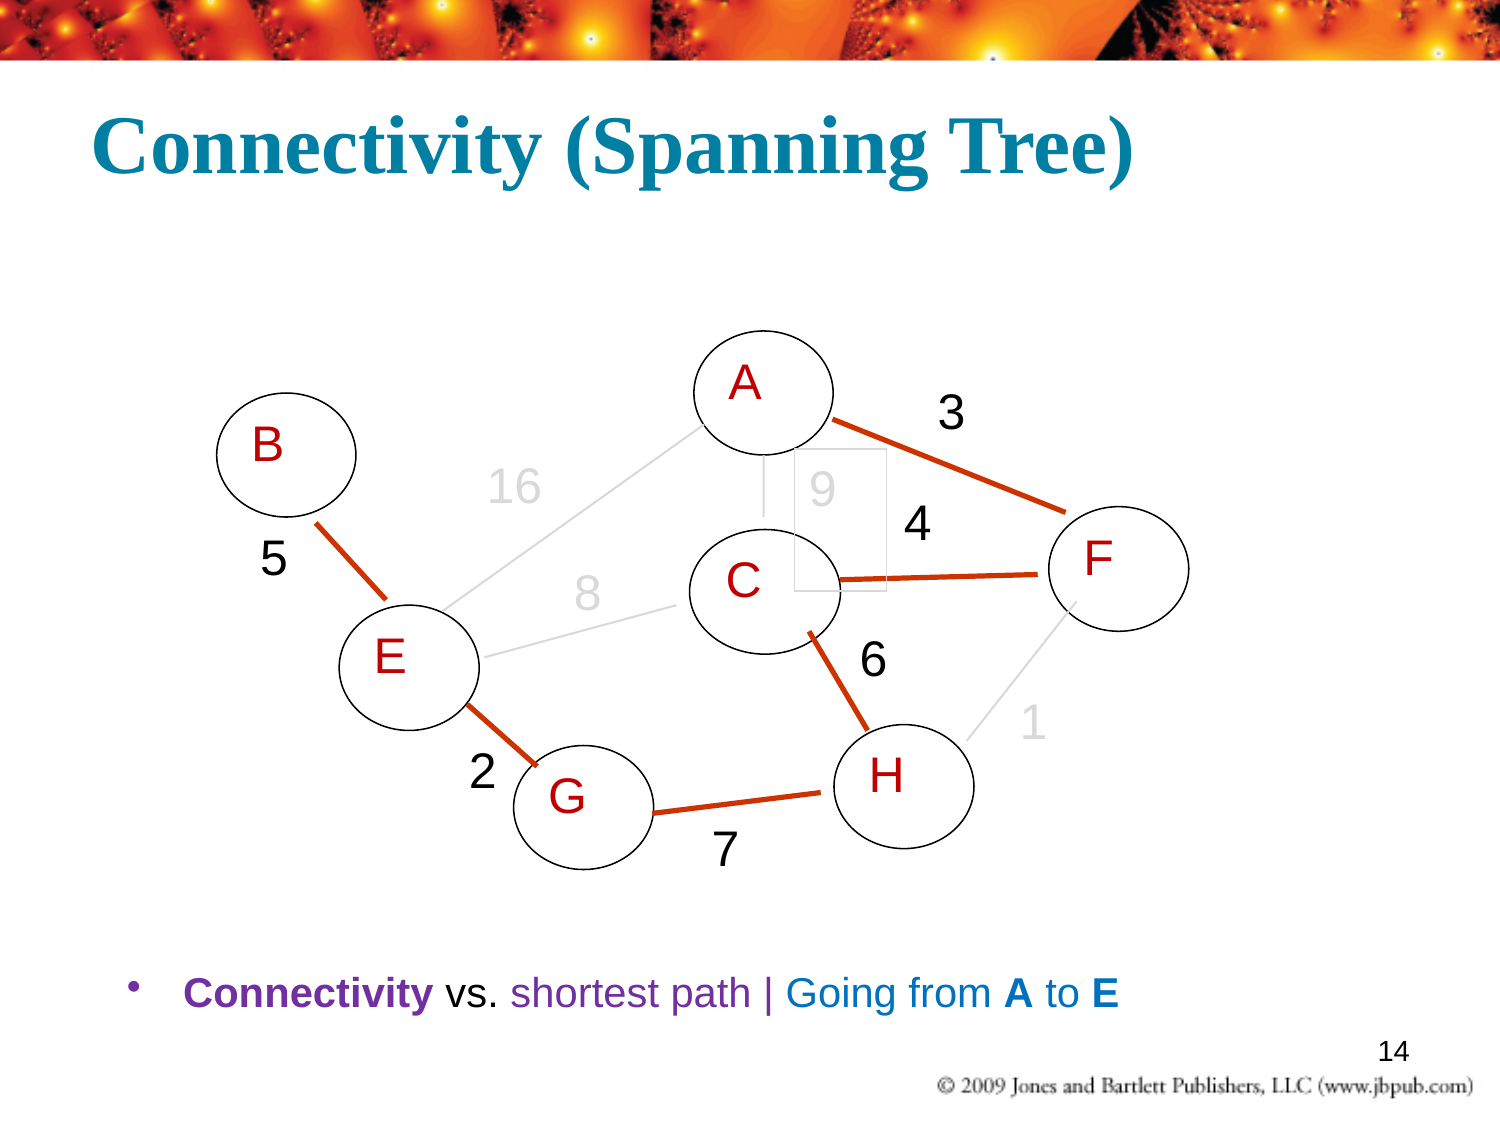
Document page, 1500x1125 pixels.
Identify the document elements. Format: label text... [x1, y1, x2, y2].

text_box Connectivity vs. shortest path | Going from A to E [111, 963, 1420, 1058]
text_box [216, 330, 1189, 934]
picture [0, 0, 1500, 1125]
slide_number 14 [1074, 1024, 1426, 1103]
title Connectivity (Spanning Tree) [74, 77, 1426, 202]
